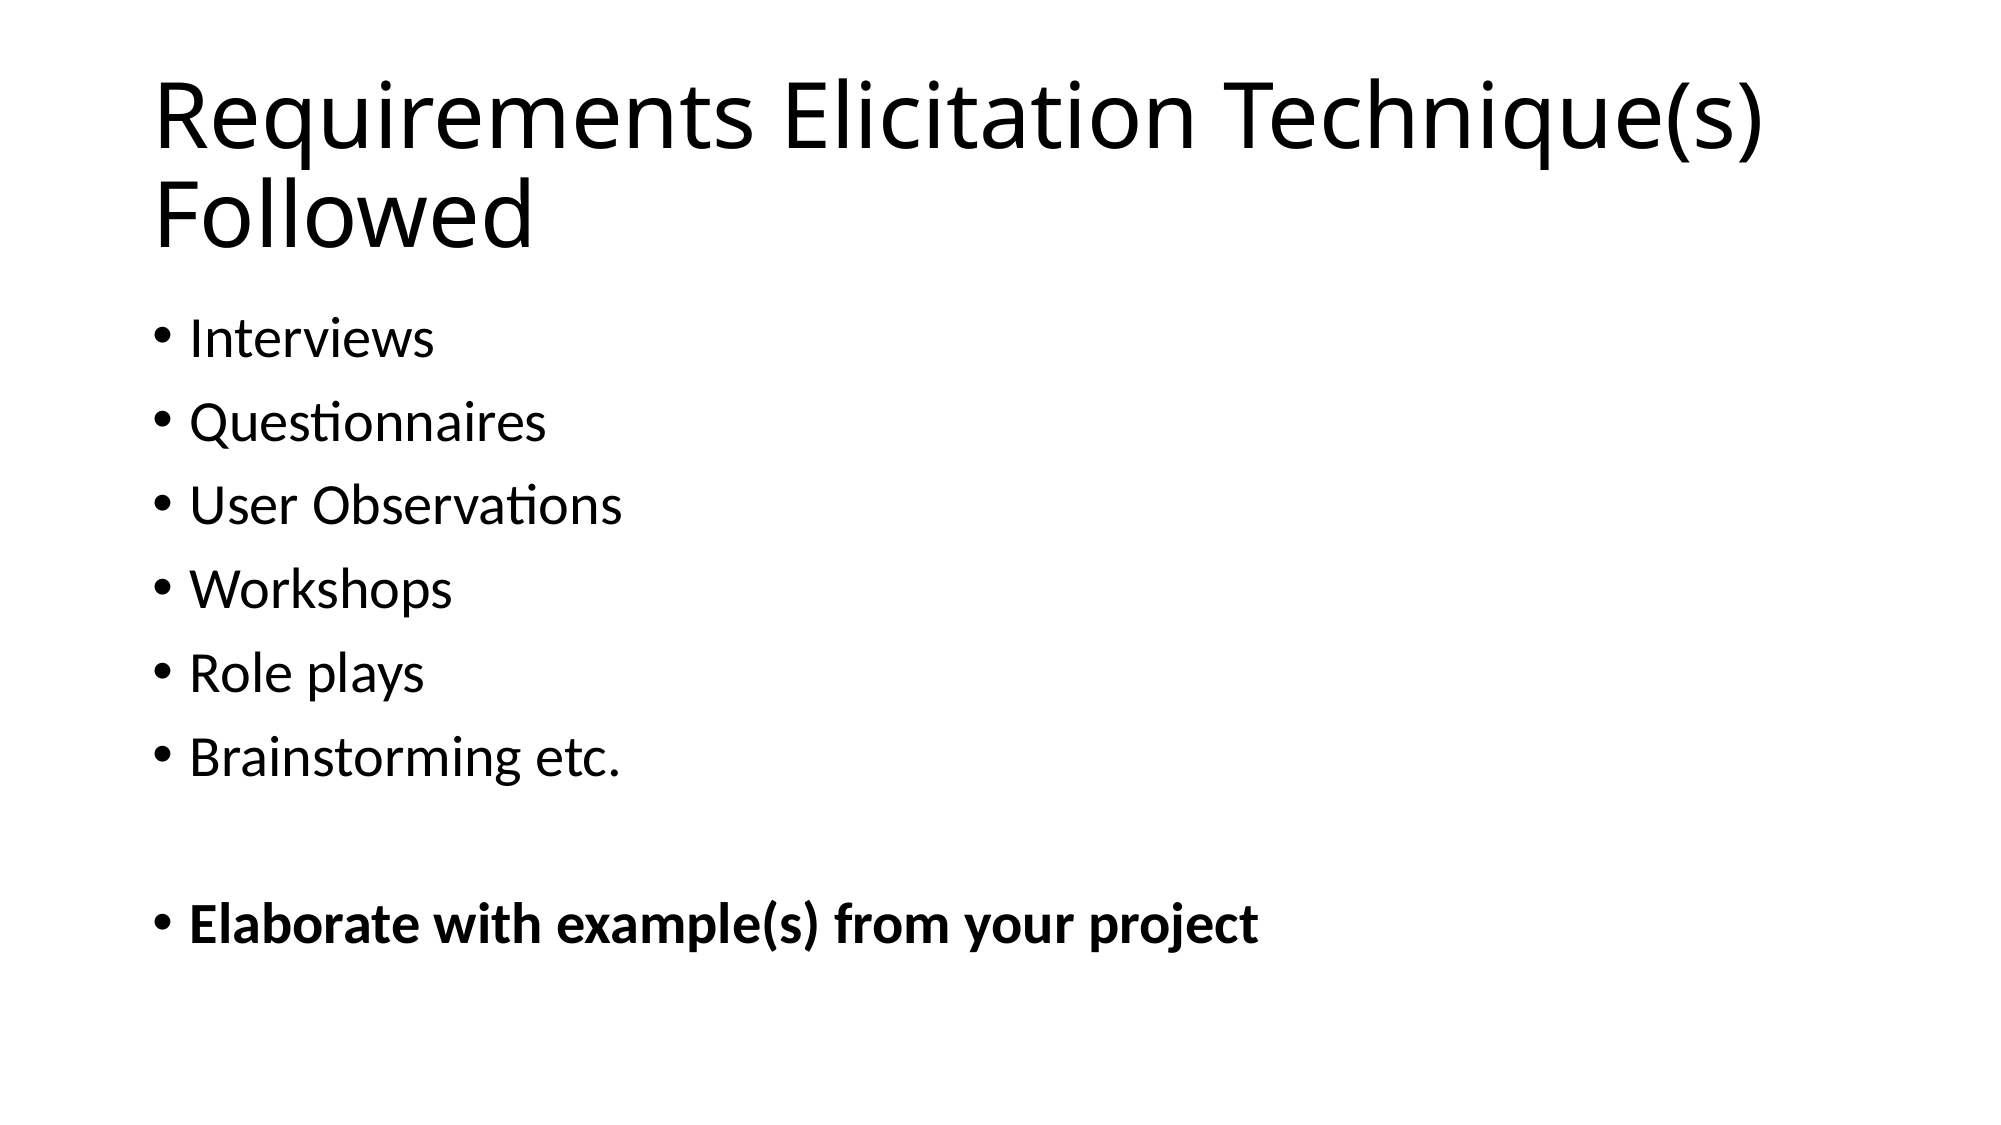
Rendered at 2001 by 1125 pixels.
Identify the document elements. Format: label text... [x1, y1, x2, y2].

list Interviews Questionnaires User Observations Workshops Role plays Brainstorming etc. Elaborate with example(s) from your project [137, 299, 1863, 1014]
title Requirements Elicitation Technique(s) Followed [137, 59, 1863, 278]
